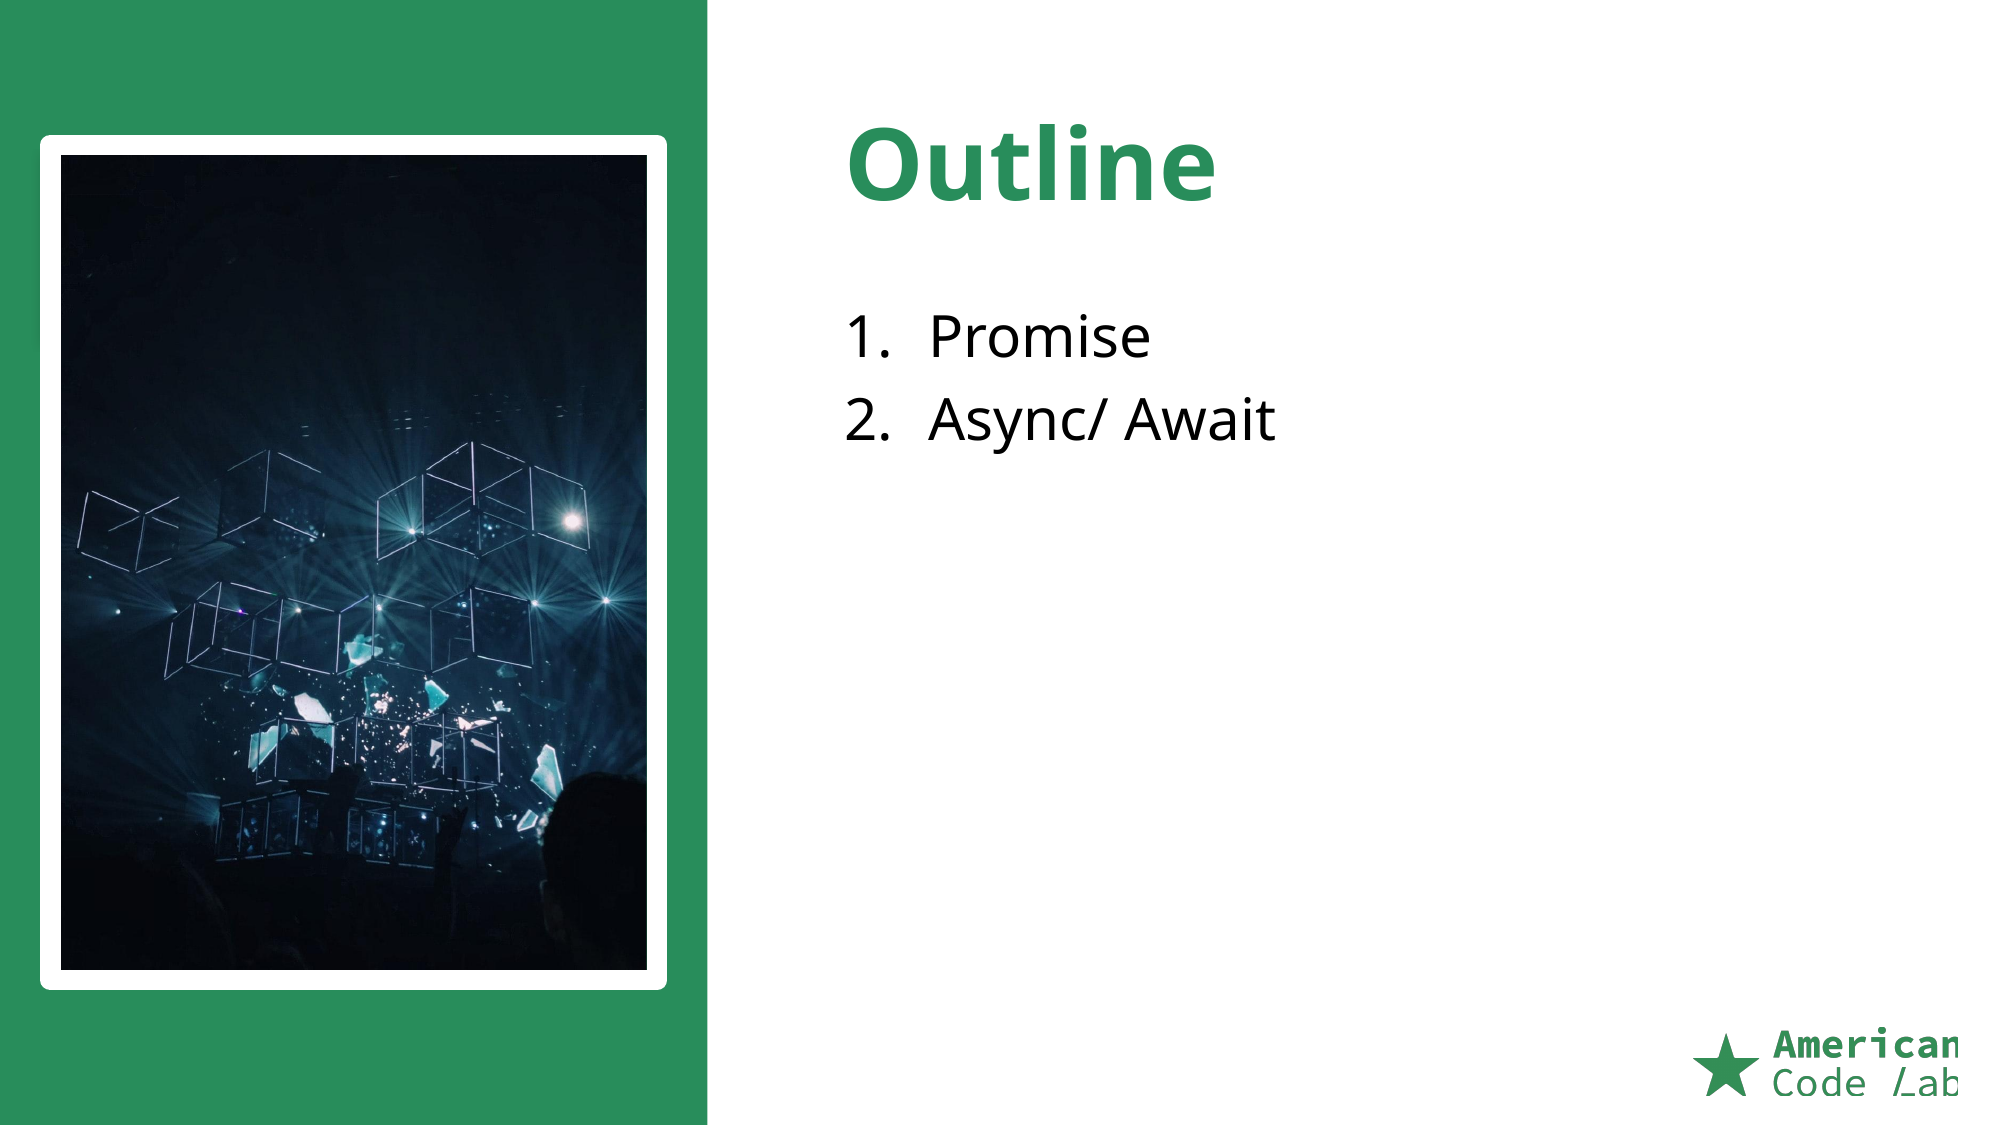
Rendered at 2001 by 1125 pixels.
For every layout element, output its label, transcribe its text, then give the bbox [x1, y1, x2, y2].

list Promise Async/ Await [829, 299, 1863, 900]
title Outline [829, 59, 1863, 278]
picture [1692, 1027, 1958, 1097]
picture [60, 155, 647, 970]
text_box [0, 0, 708, 1125]
